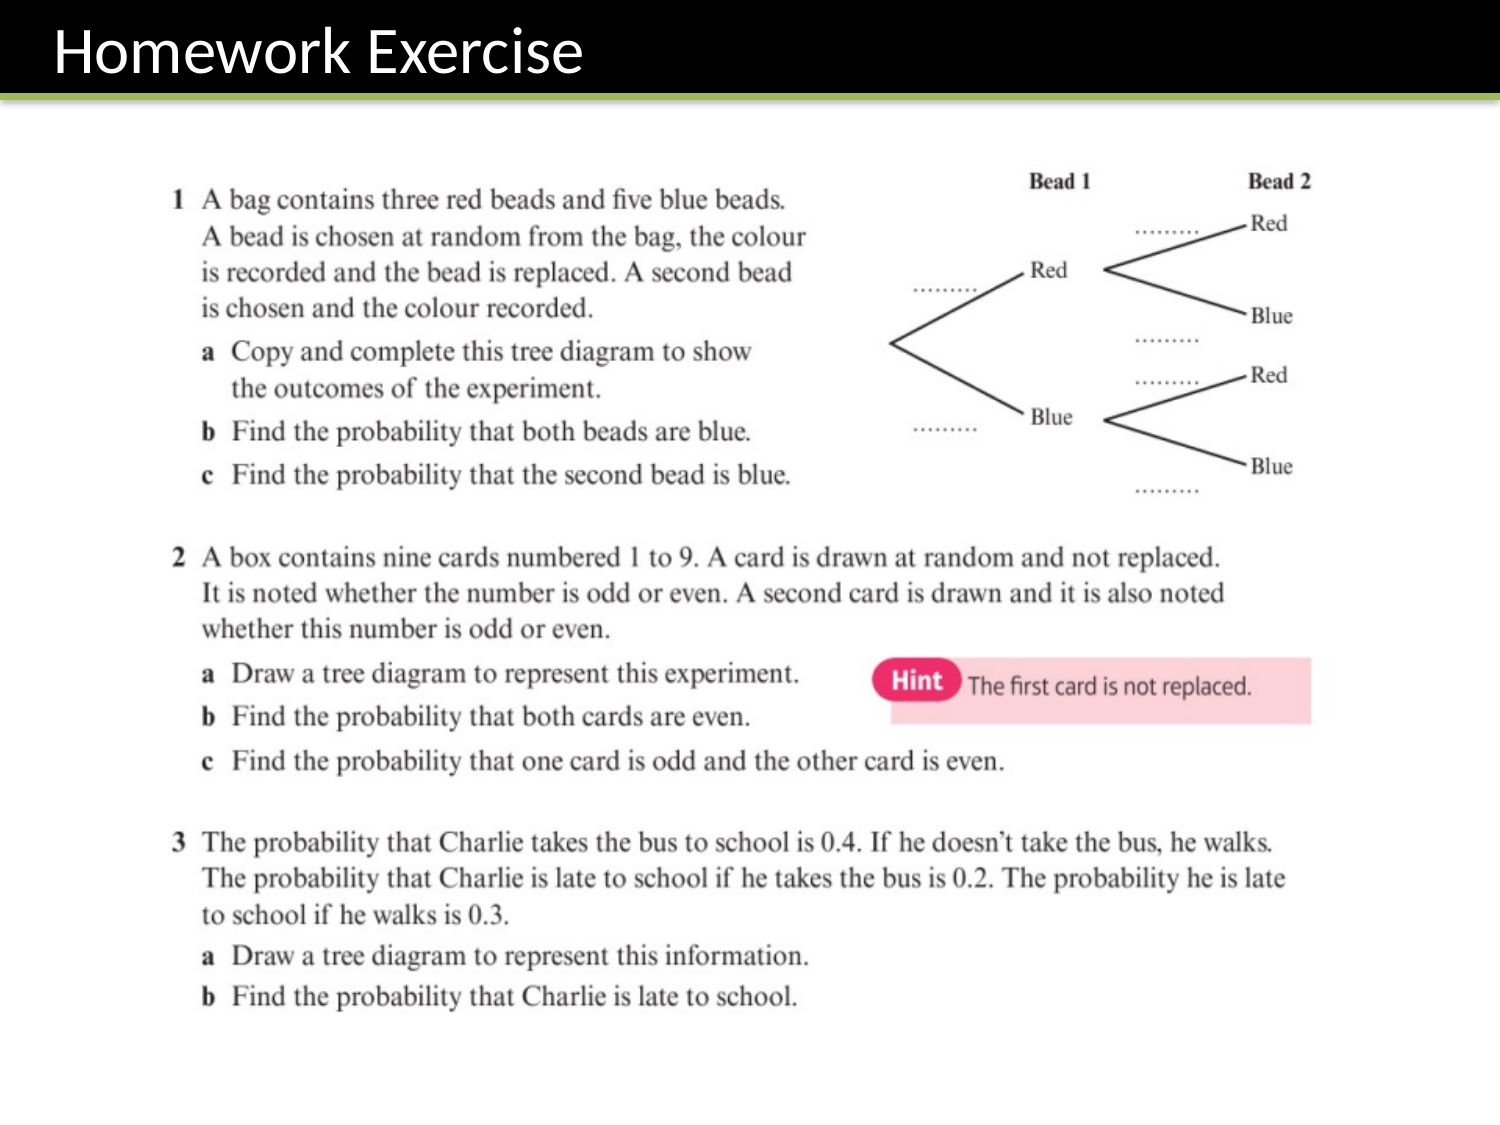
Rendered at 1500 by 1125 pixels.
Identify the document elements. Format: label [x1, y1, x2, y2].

text_box [0, 0, 1500, 99]
picture [148, 120, 1352, 1029]
